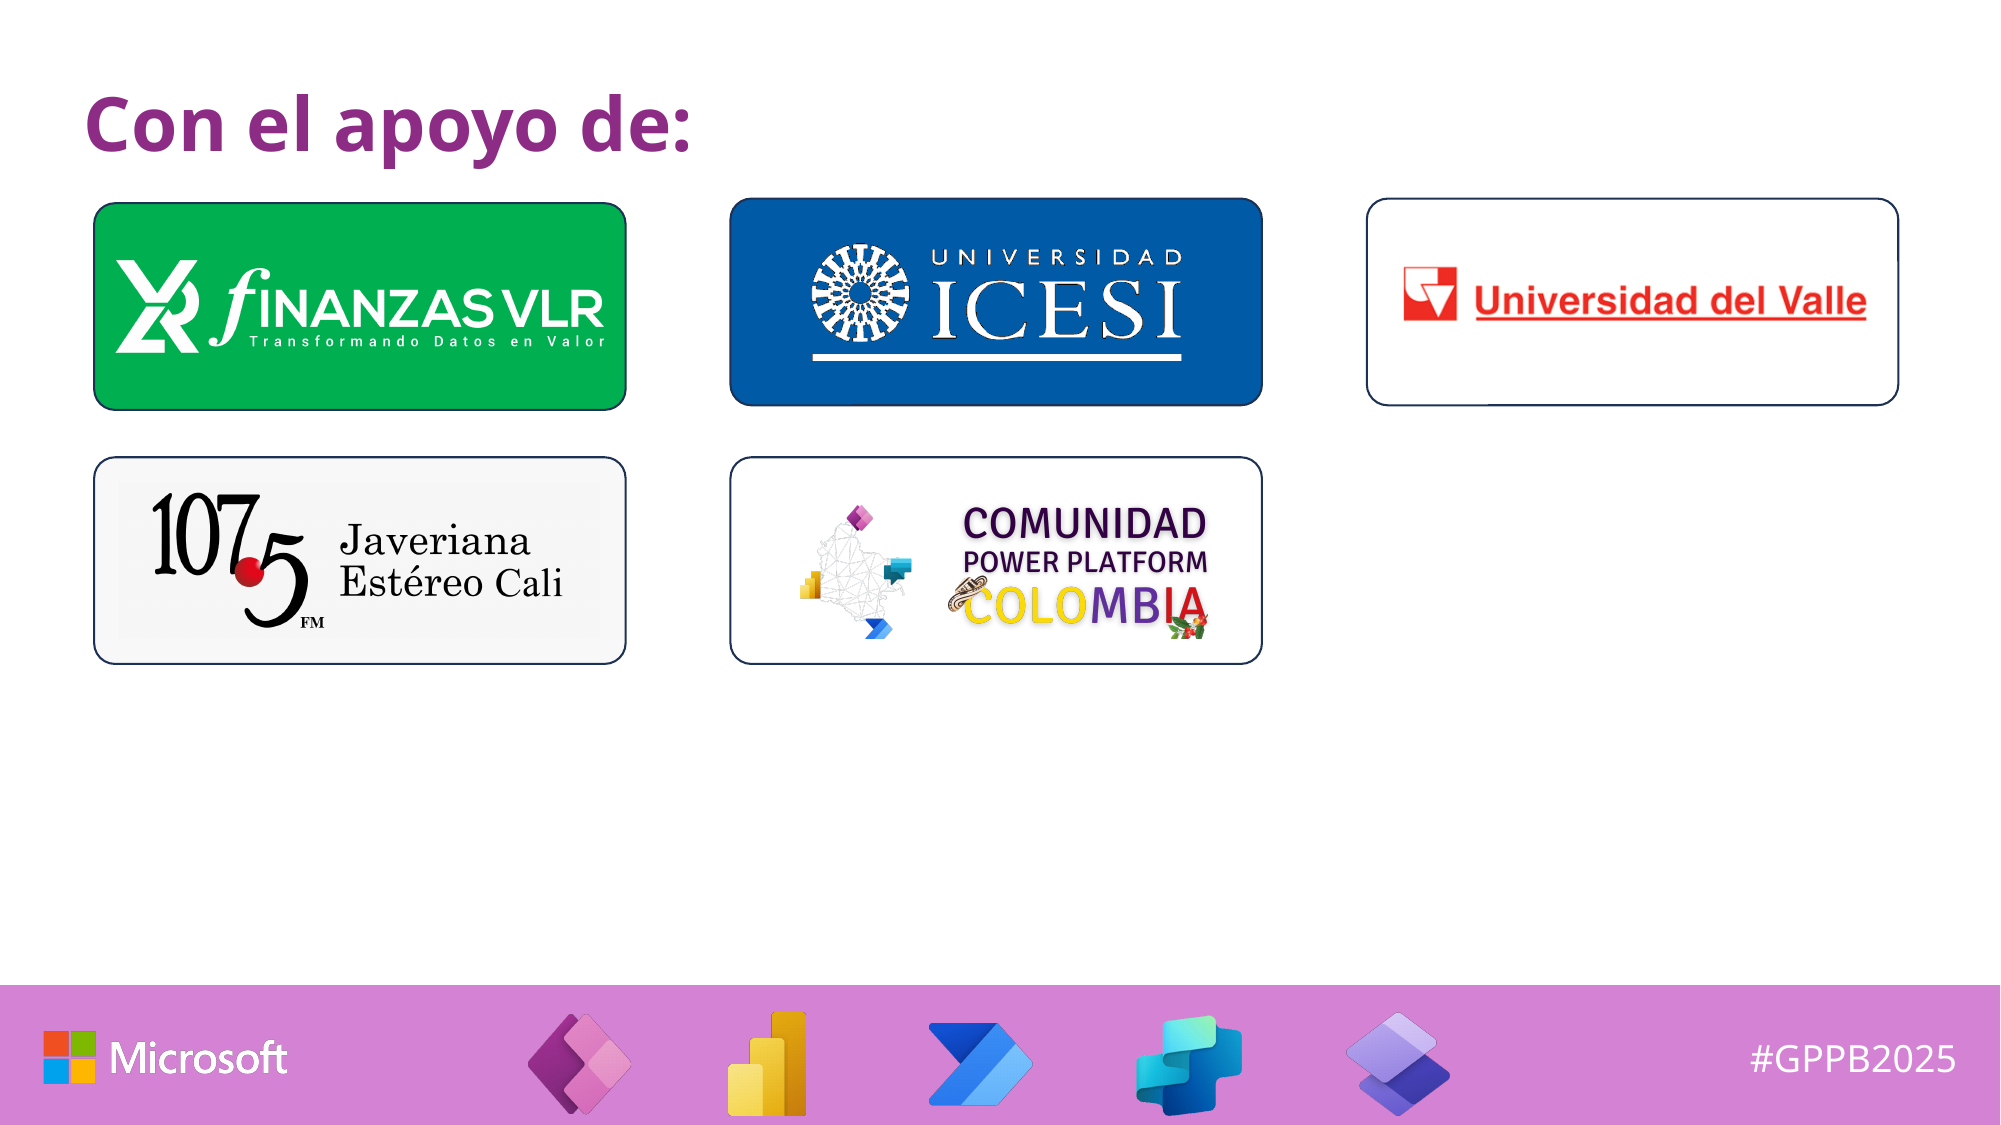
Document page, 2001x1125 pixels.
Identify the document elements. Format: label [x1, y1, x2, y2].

text_box [730, 198, 1262, 406]
text_box [94, 457, 626, 664]
picture [528, 1012, 631, 1116]
text_box [94, 203, 626, 410]
text_box [730, 457, 1262, 664]
picture [1130, 1012, 1249, 1116]
picture [715, 1012, 819, 1116]
picture [1346, 1012, 1450, 1116]
picture [0, 979, 339, 1125]
text_box [1366, 198, 1899, 406]
picture [929, 1012, 1033, 1116]
